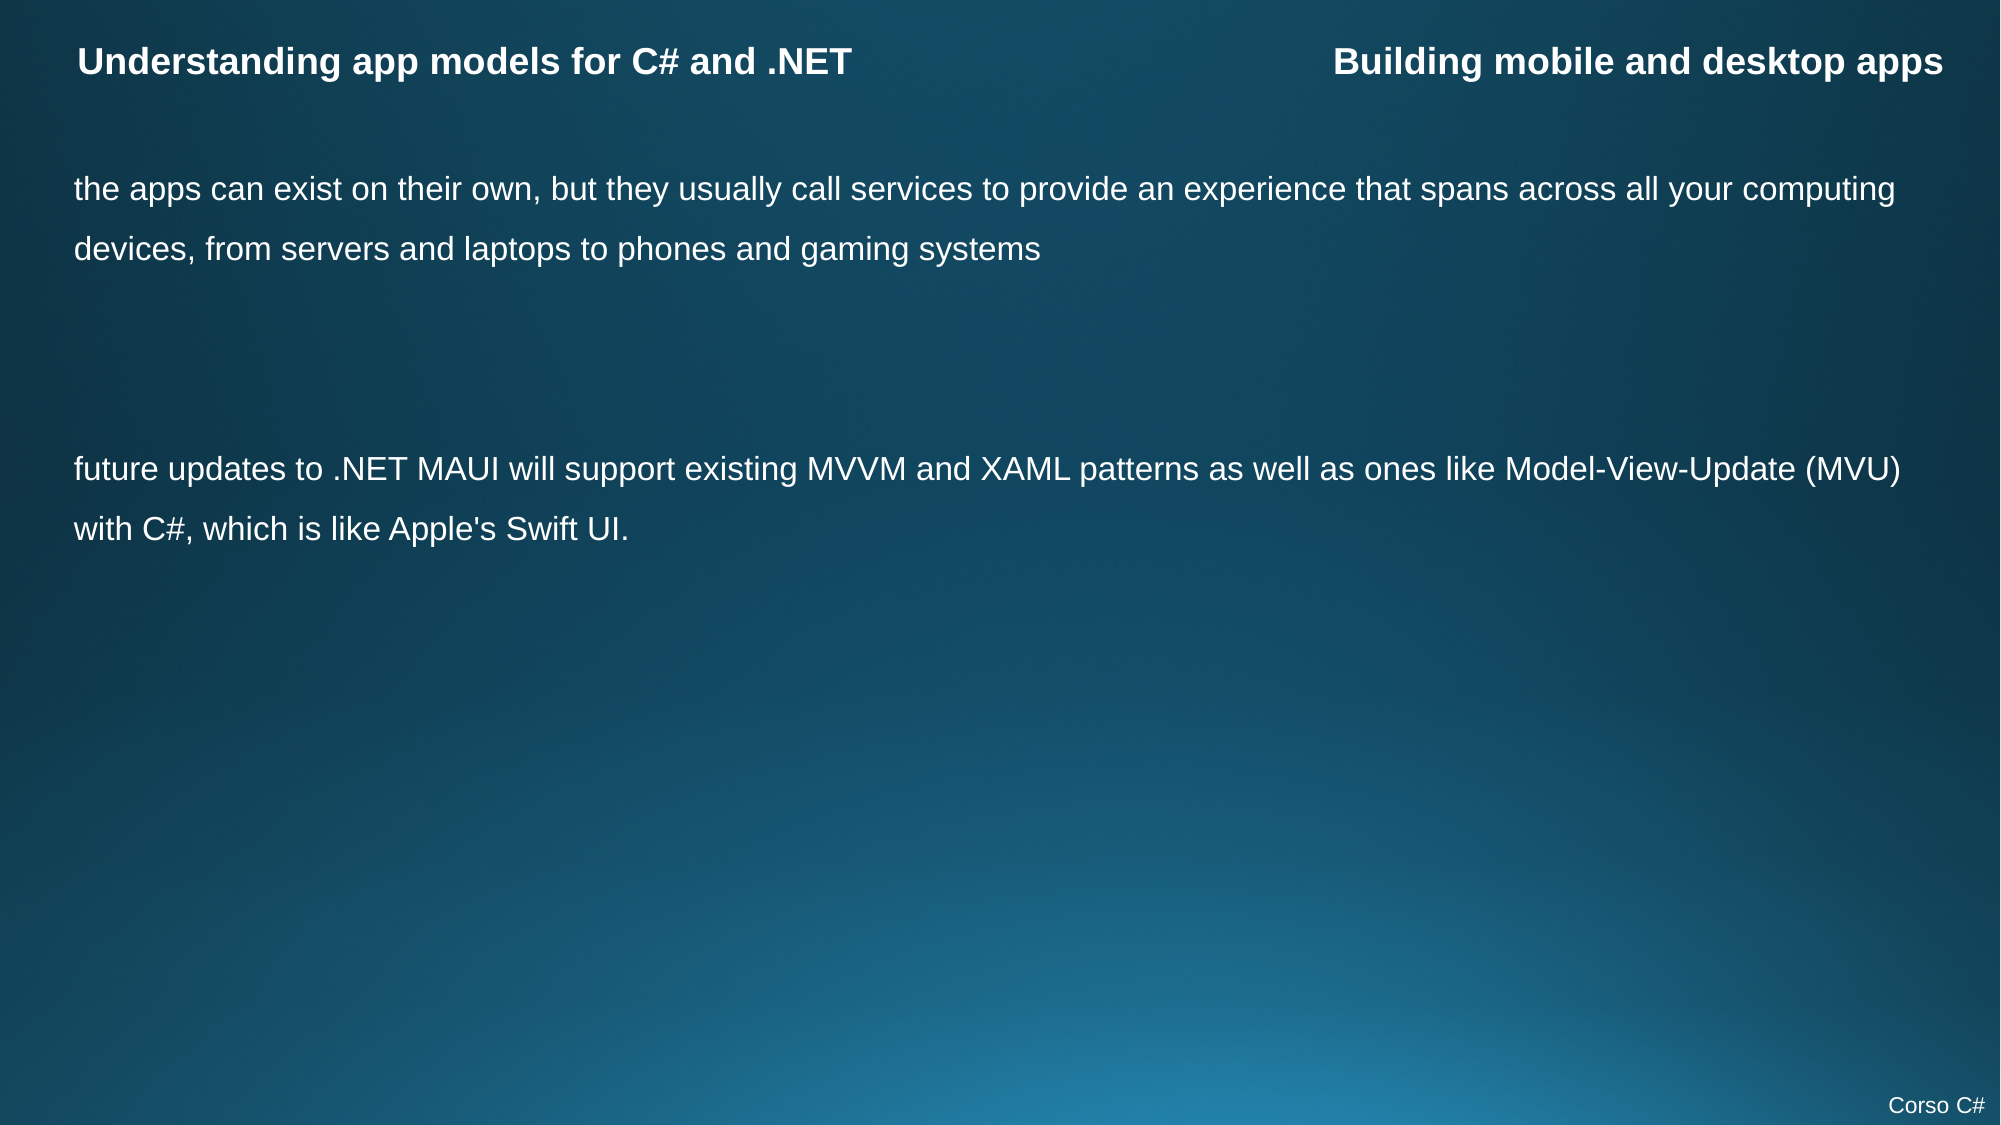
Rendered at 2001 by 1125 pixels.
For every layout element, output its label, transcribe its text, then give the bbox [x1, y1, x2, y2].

picture [0, 0, 2001, 1125]
text_box the apps can exist on their own, but they usually call services to provide an experience that spans across all your computing devices, from servers and laptops to phones and gaming systems future updates to .NET MAUI will support existing MVVM and XAML patterns as well as ones like Model-View-Update (MVU) with C#, which is like Apple's Swift UI. [59, 140, 1938, 555]
text_box Understanding app models for C# and .NET [62, 29, 869, 89]
text_box Building mobile and desktop apps [877, 29, 1960, 89]
text_box Corso C# [0, 1083, 2000, 1125]
